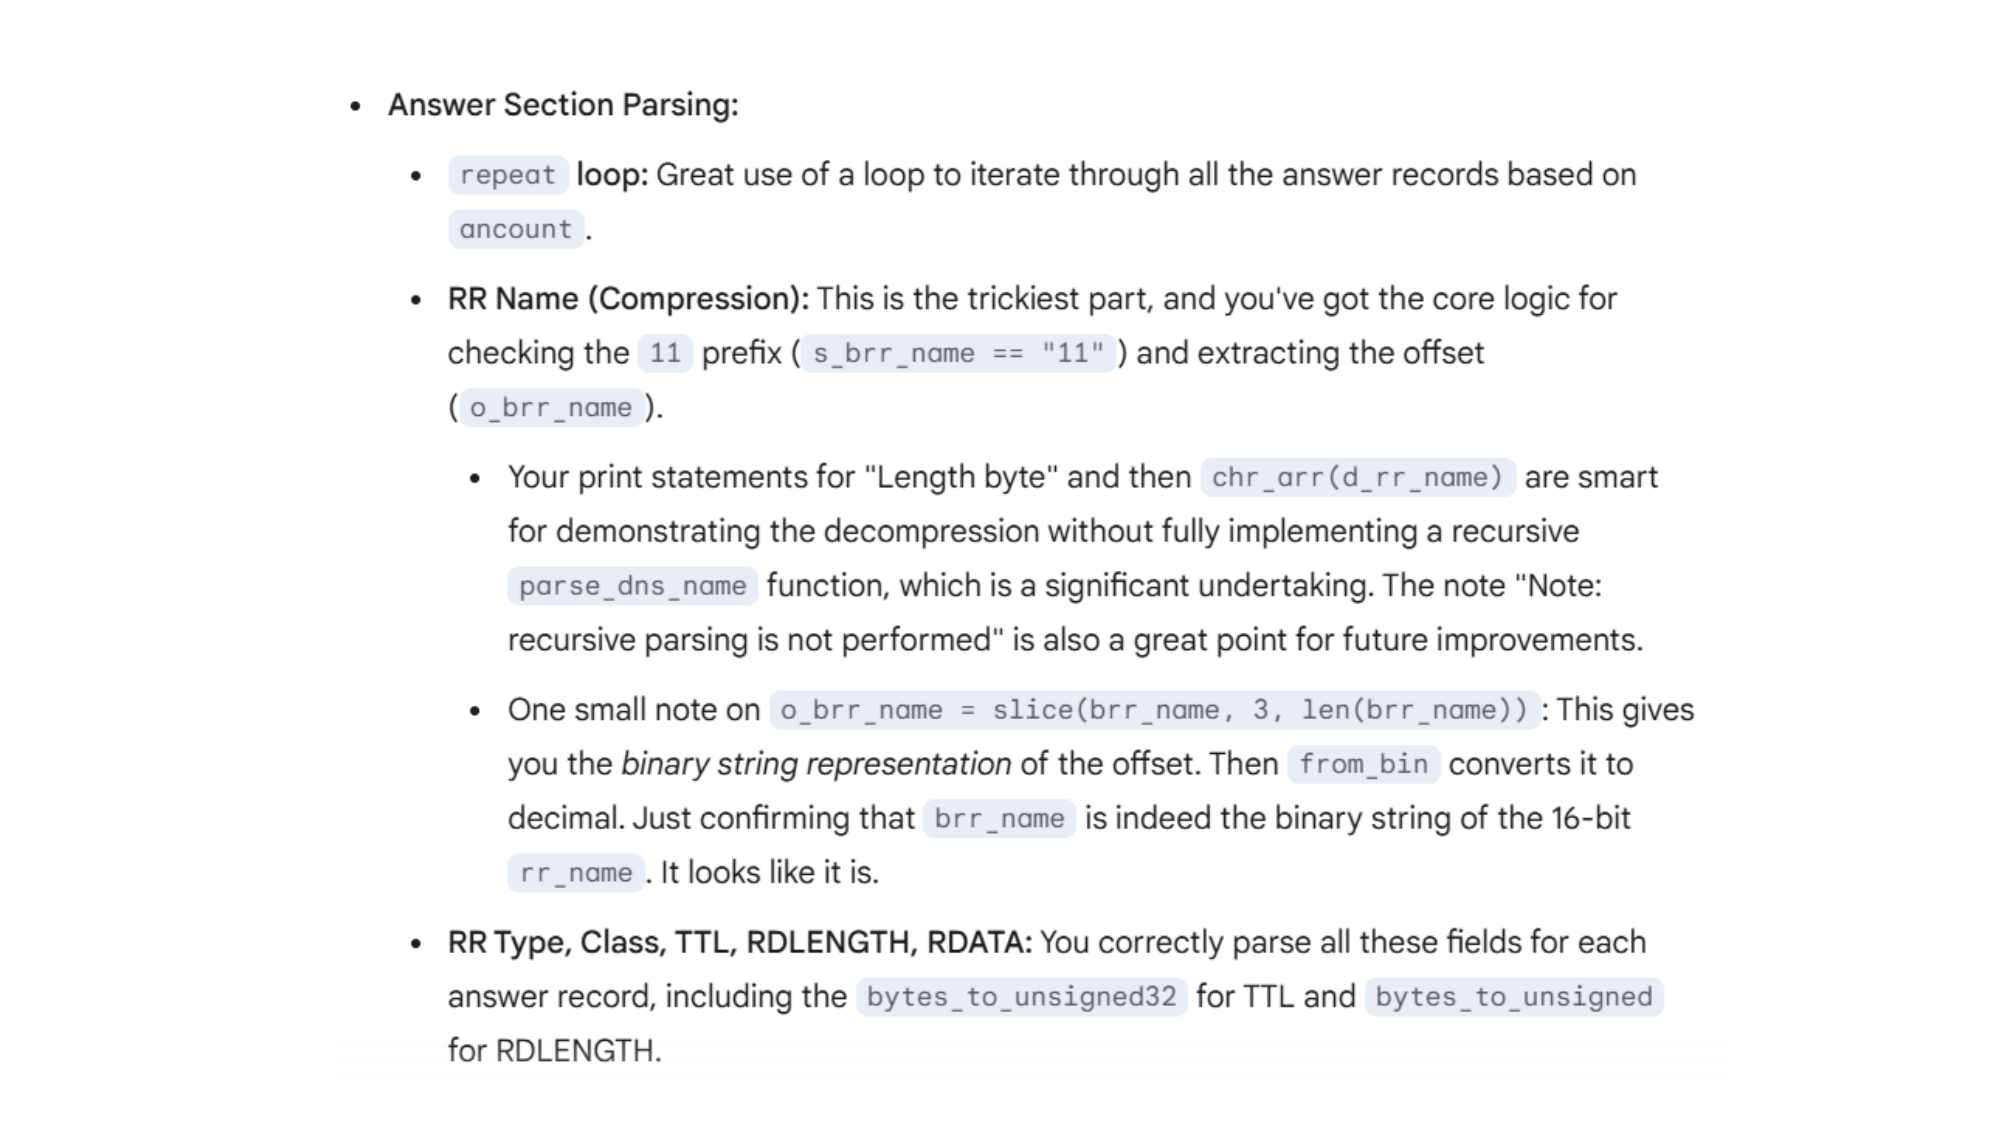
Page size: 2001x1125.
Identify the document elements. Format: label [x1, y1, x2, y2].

picture [336, 83, 1728, 1089]
